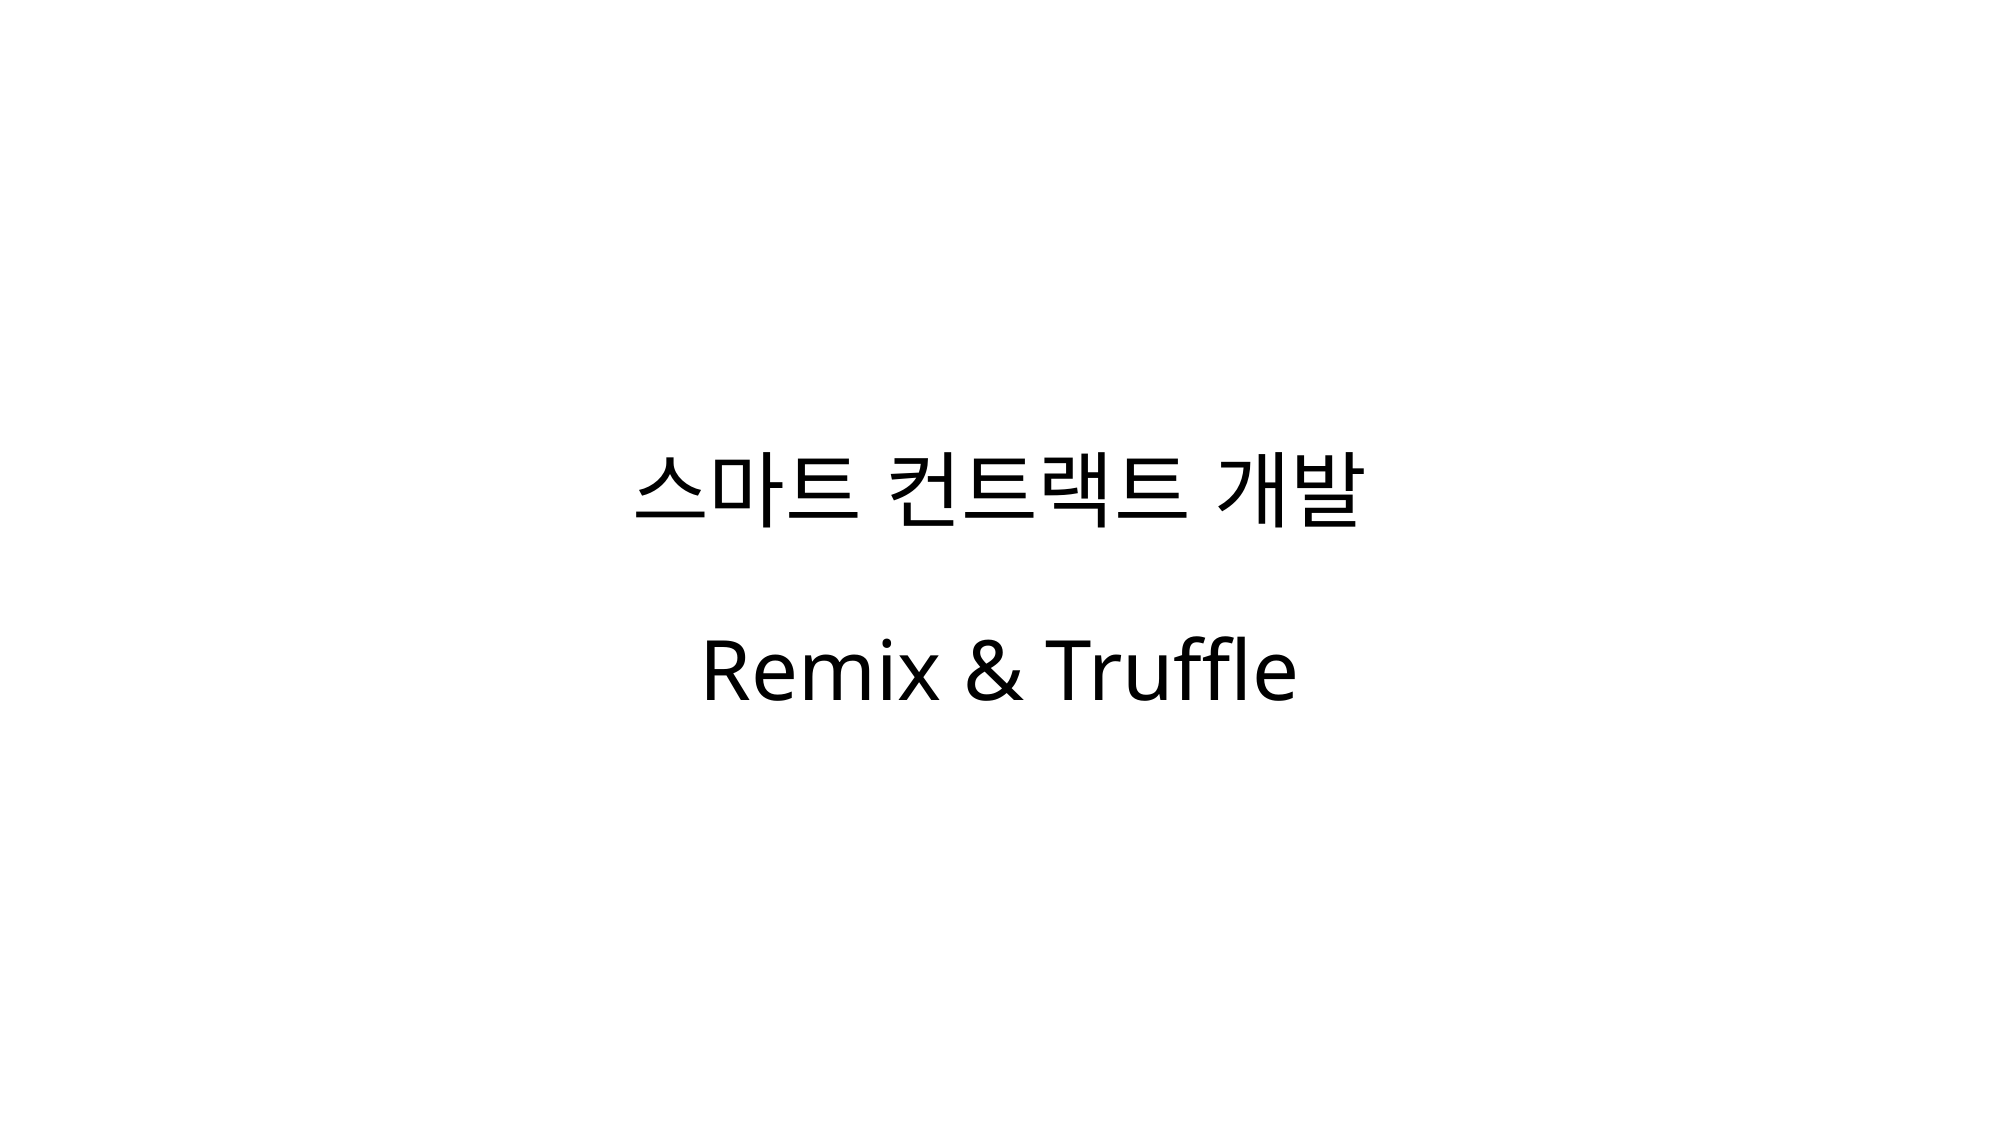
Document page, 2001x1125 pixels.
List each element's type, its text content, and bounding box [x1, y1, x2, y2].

title 스마트 컨트랙트 개발 Remix & Truffle [328, 398, 1672, 727]
